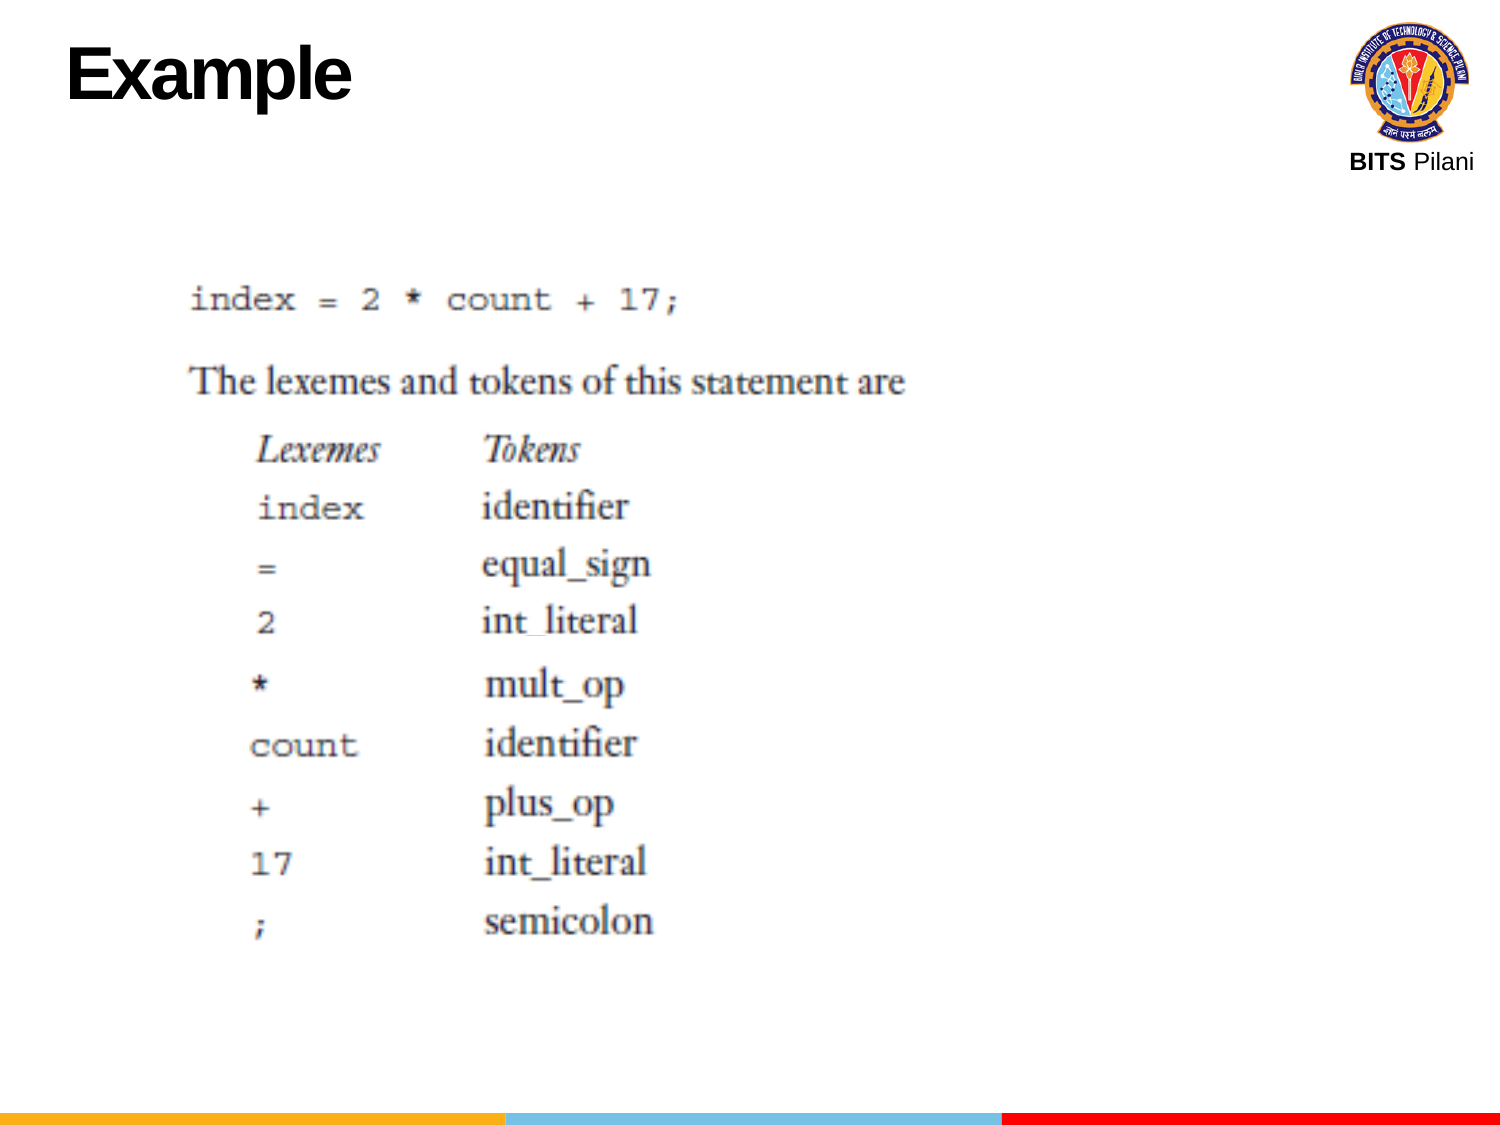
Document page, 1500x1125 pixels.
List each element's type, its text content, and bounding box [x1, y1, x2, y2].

picture [1335, 3, 1489, 152]
picture [174, 262, 938, 967]
list Example [50, 24, 1088, 213]
